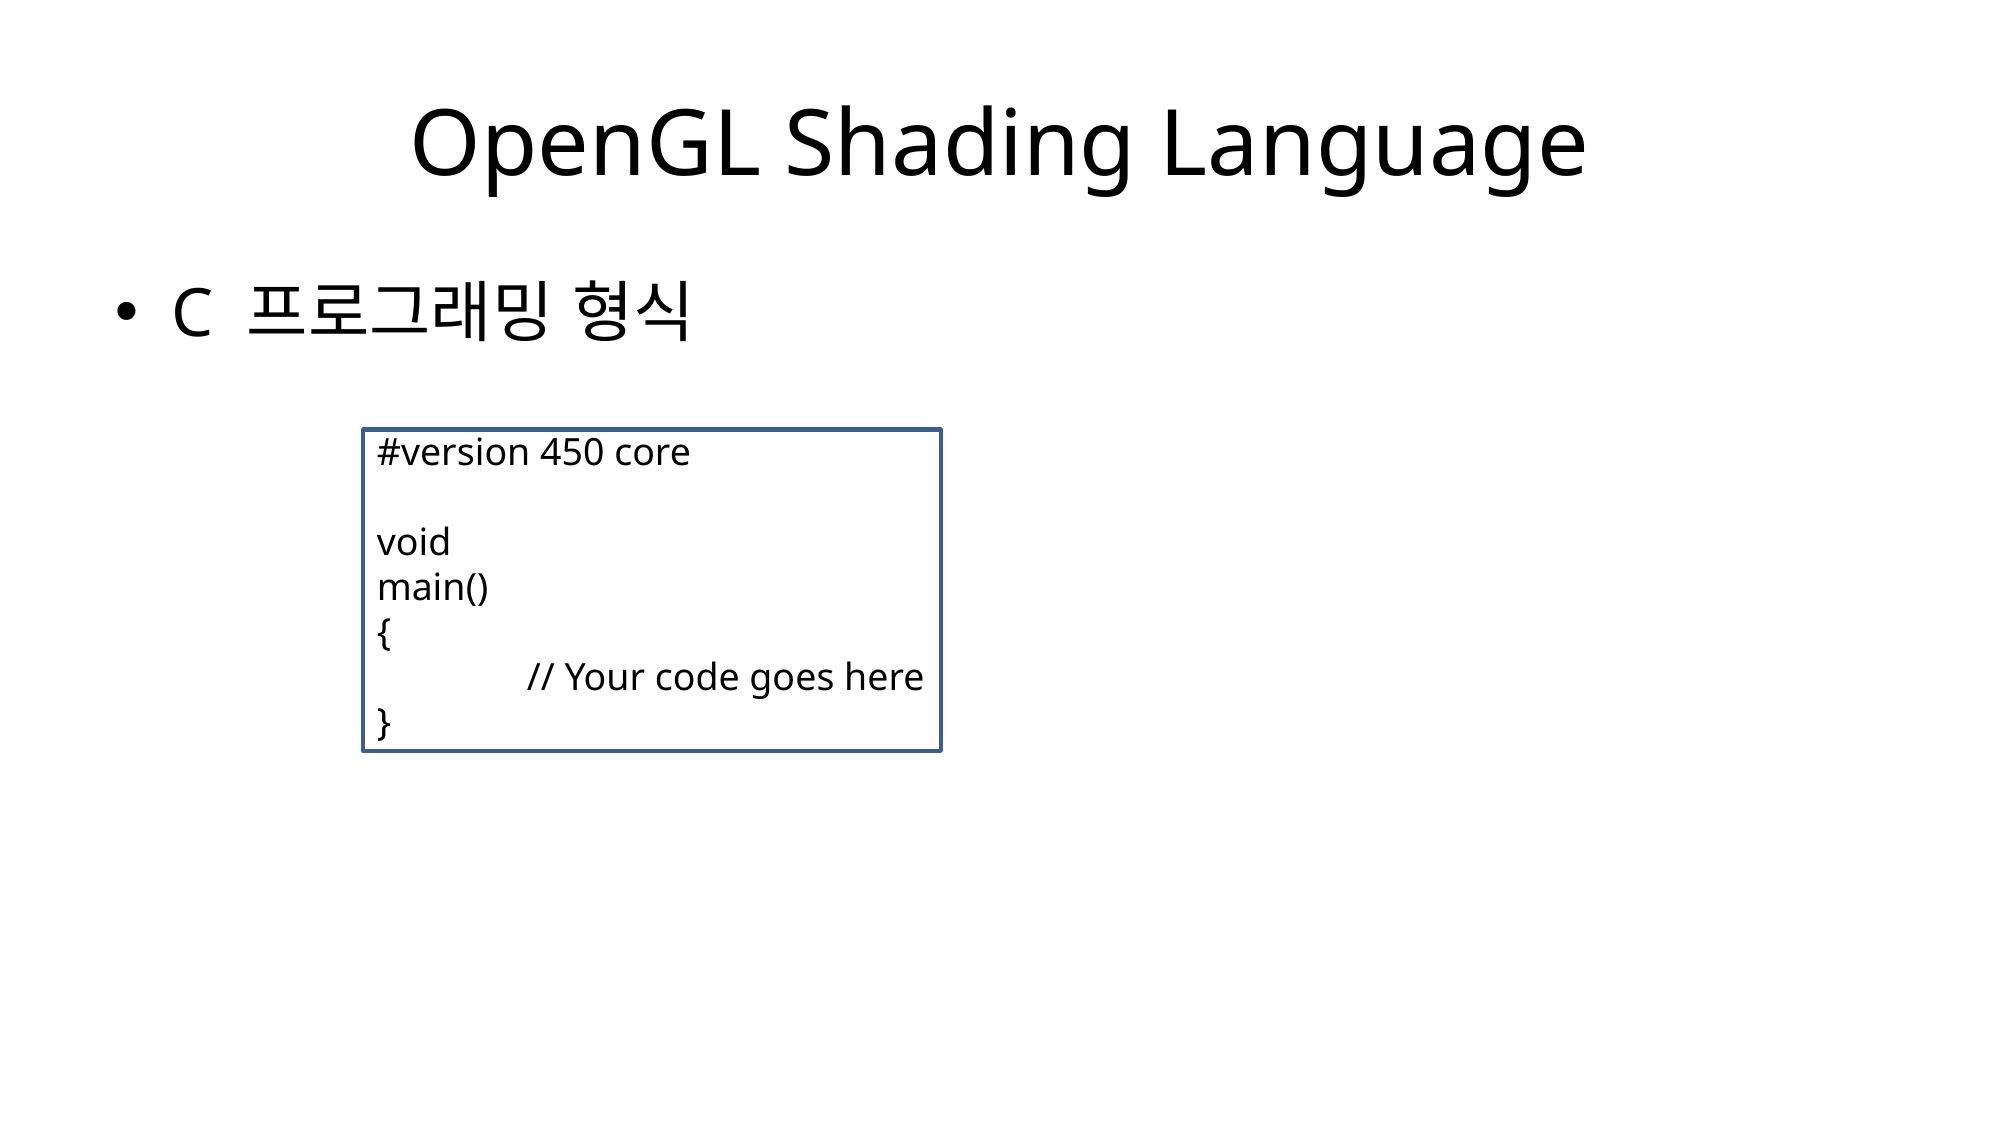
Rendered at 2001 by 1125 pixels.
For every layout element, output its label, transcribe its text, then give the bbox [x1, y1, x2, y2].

text_box [361, 427, 943, 753]
list C 프로그래밍 형식 [99, 262, 1900, 1005]
title OpenGL Shading Language [99, 45, 1900, 233]
text_box #version 450 core void main() { // Your code goes here } [362, 420, 1113, 751]
